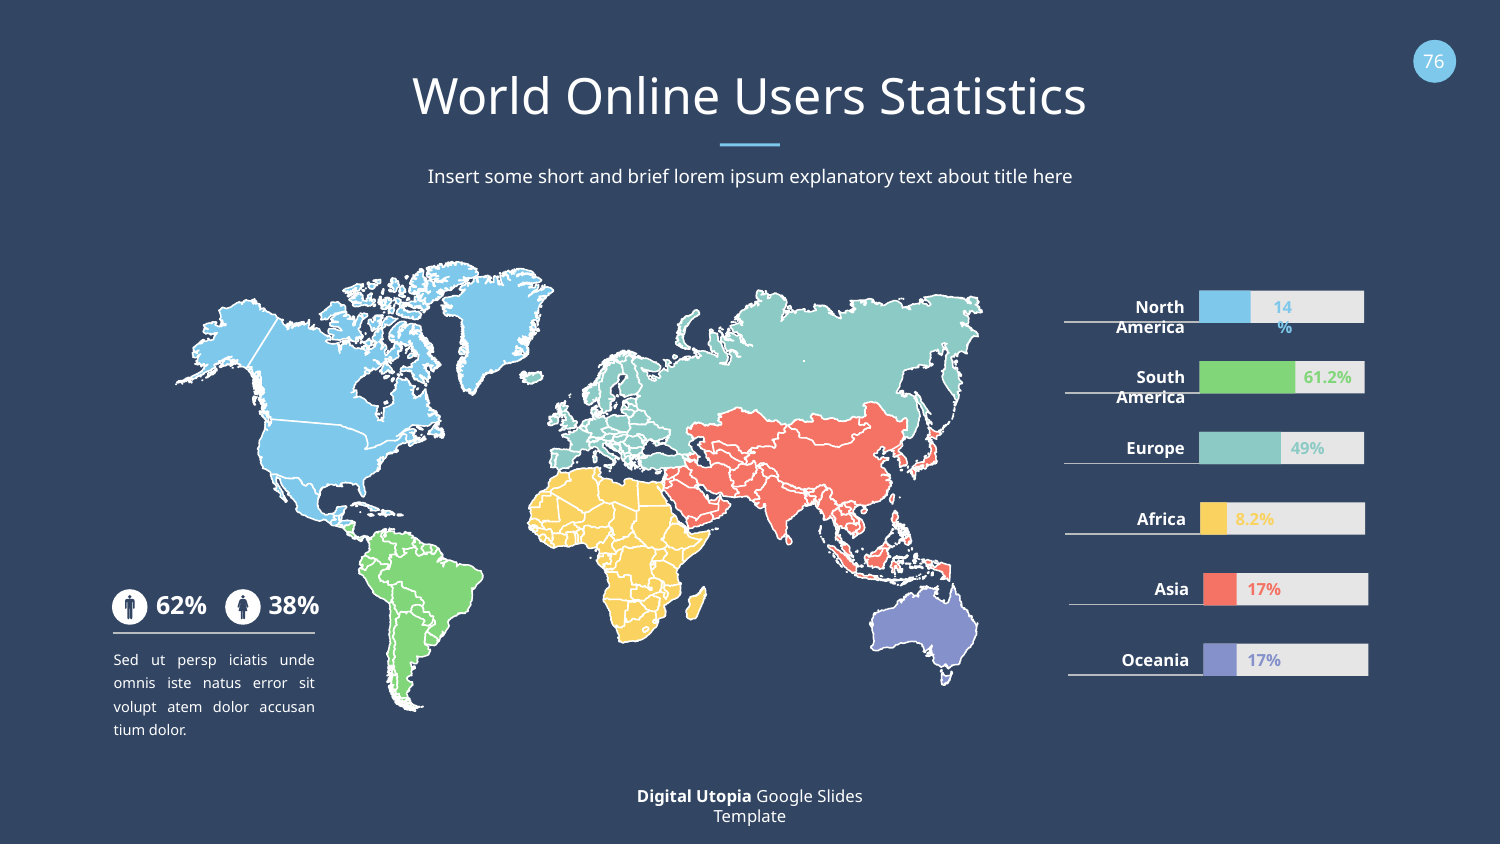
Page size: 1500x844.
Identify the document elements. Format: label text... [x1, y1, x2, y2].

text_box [1063, 290, 1369, 677]
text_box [111, 588, 326, 714]
list World Online Users Statistics [112, 64, 1388, 131]
list Insert some short and brief lorem ipsum explanatory text about title here [112, 164, 1388, 190]
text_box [175, 261, 983, 712]
